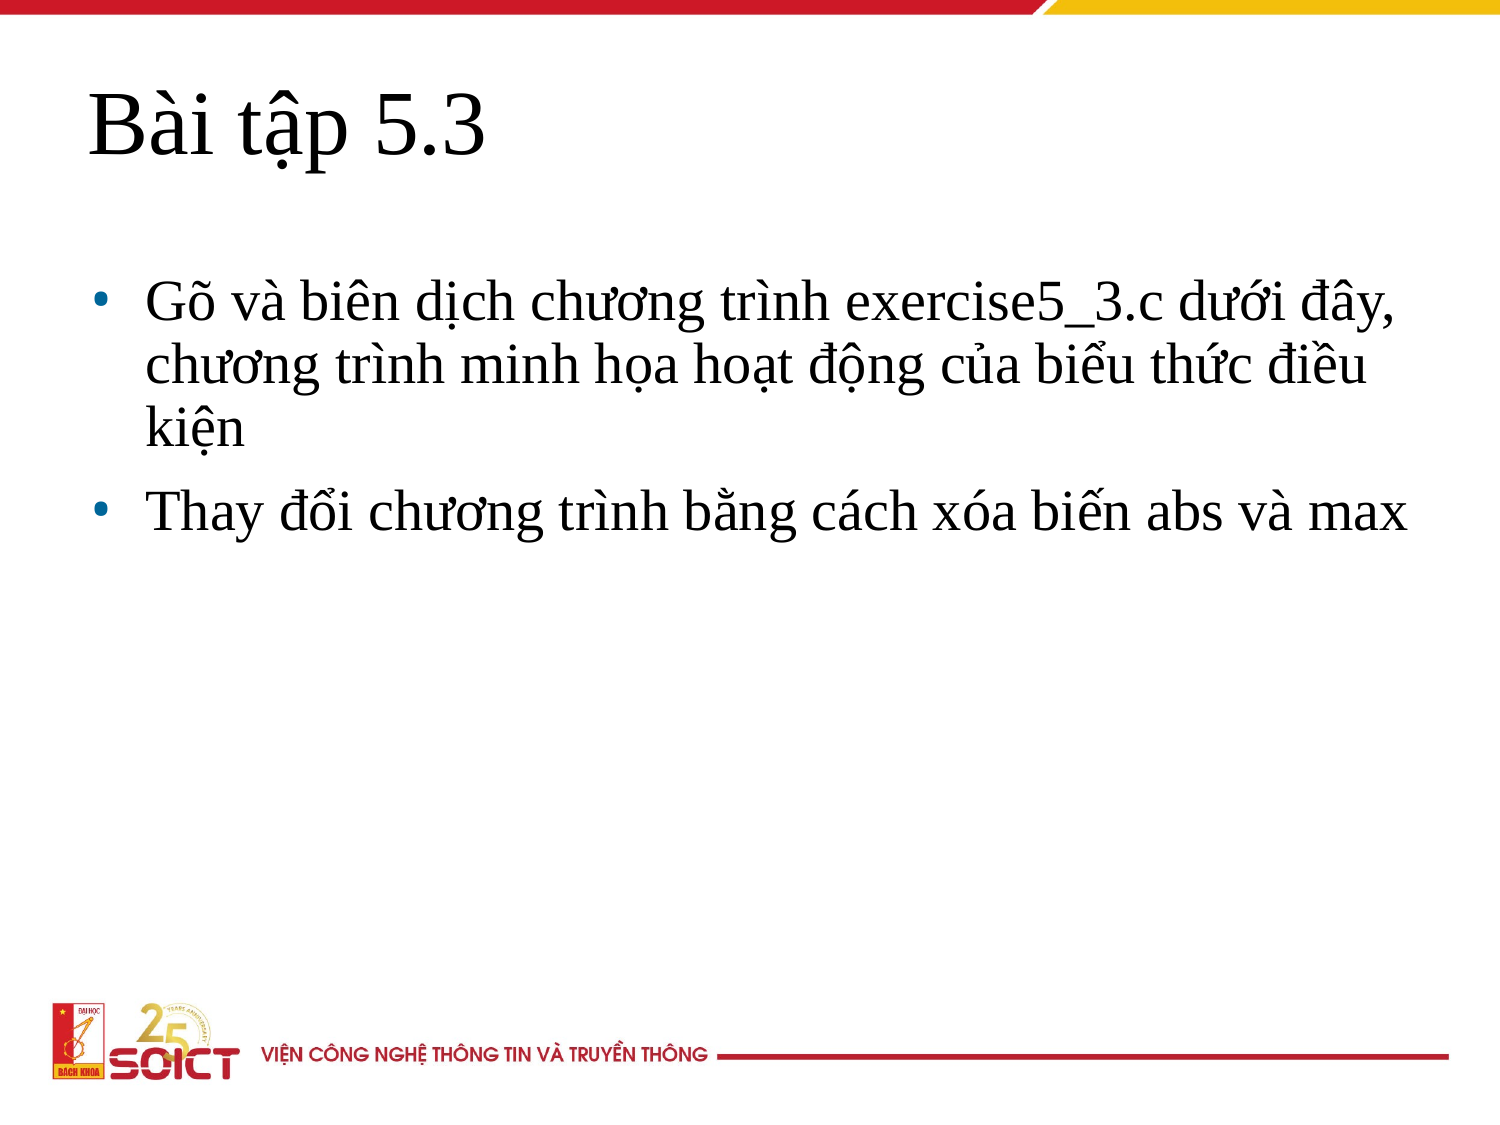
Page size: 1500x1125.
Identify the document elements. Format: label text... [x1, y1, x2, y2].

list Gõ và biên dịch chương trình exercise5_3.c dưới đây, chương trình minh họa hoạt động của biểu thức điều kiện Thay đổi chương trình bằng cách xóa biến abs và max [75, 262, 1425, 994]
picture [0, 0, 1500, 1125]
title Bài tập 5.3 [72, 16, 1425, 233]
